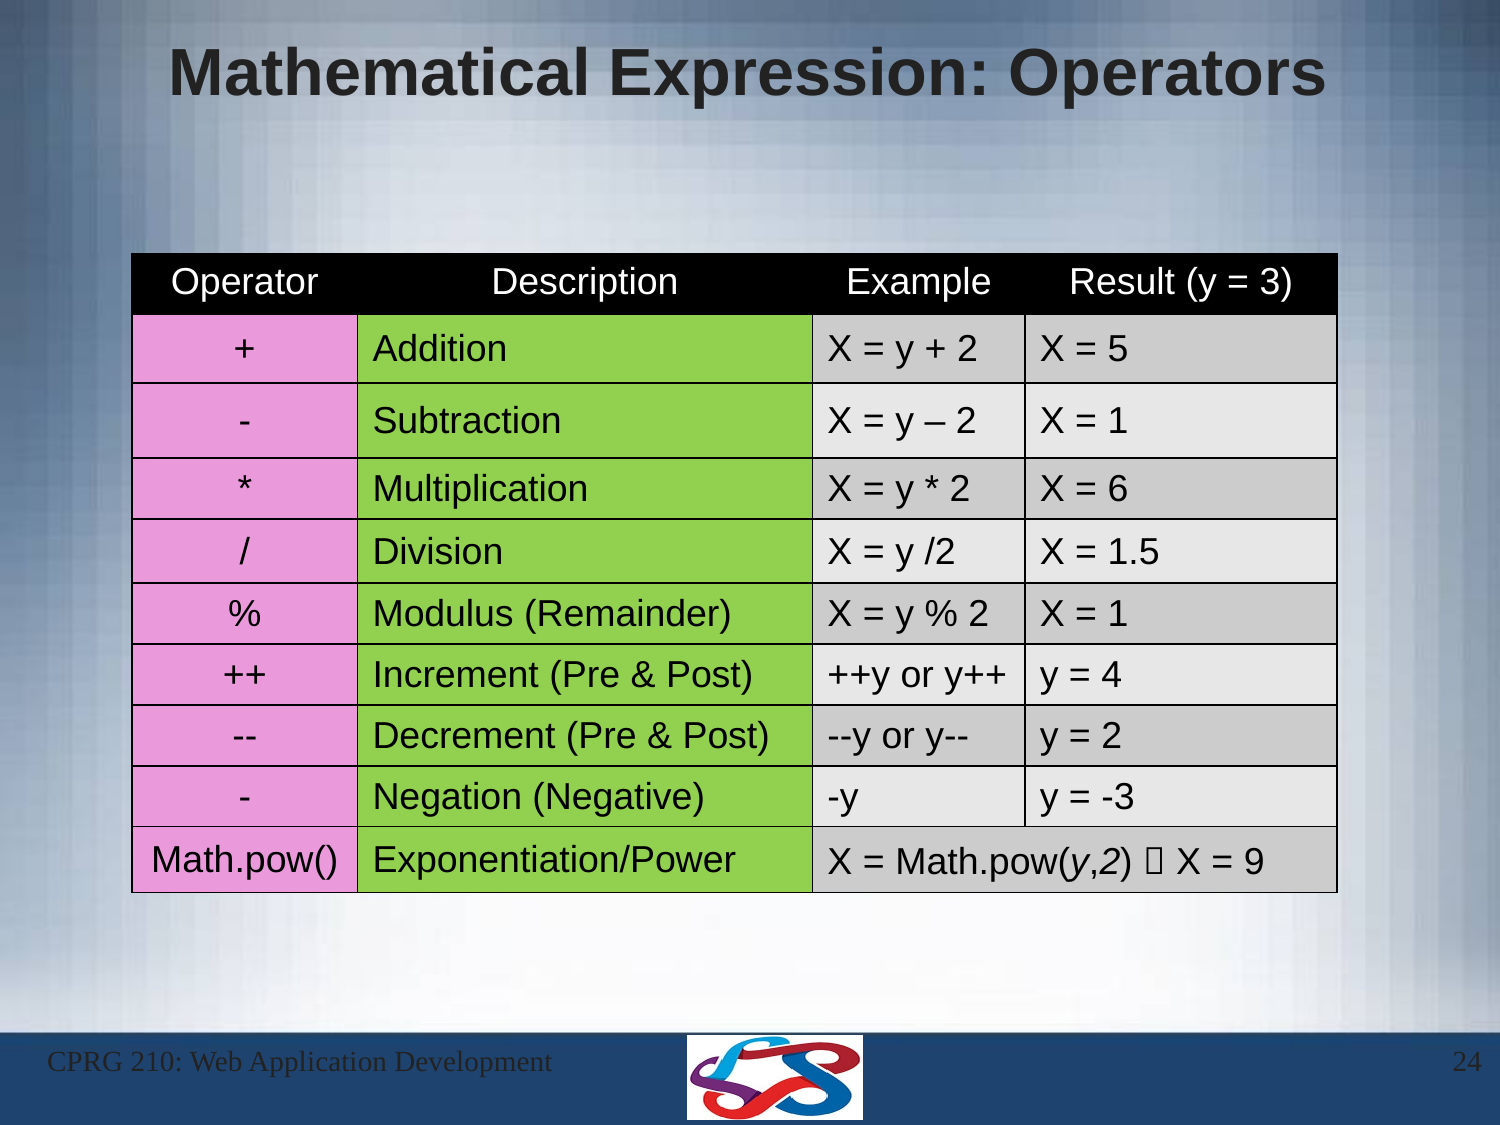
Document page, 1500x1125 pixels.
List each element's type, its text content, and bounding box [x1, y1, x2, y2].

table_cell y = 2 [1026, 706, 1336, 765]
table_cell Decrement (Pre & Post) [358, 706, 812, 765]
table_cell - [133, 767, 357, 826]
table_header Description [358, 254, 812, 313]
table_cell Modulus (Remainder) [358, 584, 812, 643]
table_cell Multiplication [358, 459, 812, 518]
table_cell X = 1 [1026, 384, 1336, 457]
table_cell X = 1.5 [1026, 520, 1336, 582]
table_cell -- [133, 706, 357, 765]
table_cell X = y % 2 [813, 584, 1024, 643]
table_cell Subtraction [358, 384, 812, 457]
table_header Example [813, 254, 1024, 313]
table_cell X = 5 [1026, 315, 1336, 382]
table_cell Addition [358, 315, 812, 382]
table_cell -y [813, 767, 1024, 826]
table_cell X = 6 [1026, 459, 1336, 518]
table_cell X = y * 2 [813, 459, 1024, 518]
table_cell y = -3 [1026, 767, 1336, 826]
slide_number 24 [1184, 1035, 1498, 1111]
table_cell X = y /2 [813, 520, 1024, 582]
table_cell ++ [133, 645, 357, 704]
table_header Result (y = 3) [1026, 254, 1336, 313]
table_cell X = 1 [1026, 584, 1336, 643]
table_cell X = y – 2 [813, 384, 1024, 457]
table_cell Math.pow() [133, 827, 357, 892]
table_cell y = 4 [1026, 645, 1336, 704]
picture [0, 0, 1500, 1125]
table_header Operator [133, 254, 357, 313]
table_cell + [133, 315, 357, 382]
table_cell - [133, 384, 357, 457]
table_cell ++y or y++ [813, 645, 1024, 704]
table_cell Negation (Negative) [358, 767, 812, 826]
table_cell % [133, 584, 357, 643]
title Mathematical Expression: Operators [0, 0, 1498, 163]
table_cell Exponentiation/Power [358, 827, 812, 892]
table_cell --y or y-- [813, 706, 1024, 765]
footer CPRG 210: Web Application Development [0, 1035, 600, 1111]
table_cell / [133, 520, 357, 582]
table_cell Division [358, 520, 812, 582]
table_cell X = Math.pow(y,2)  X = 9 [813, 827, 1336, 892]
table_cell Increment (Pre & Post) [358, 645, 812, 704]
table_cell X = y + 2 [813, 315, 1024, 382]
table_cell * [133, 459, 357, 518]
